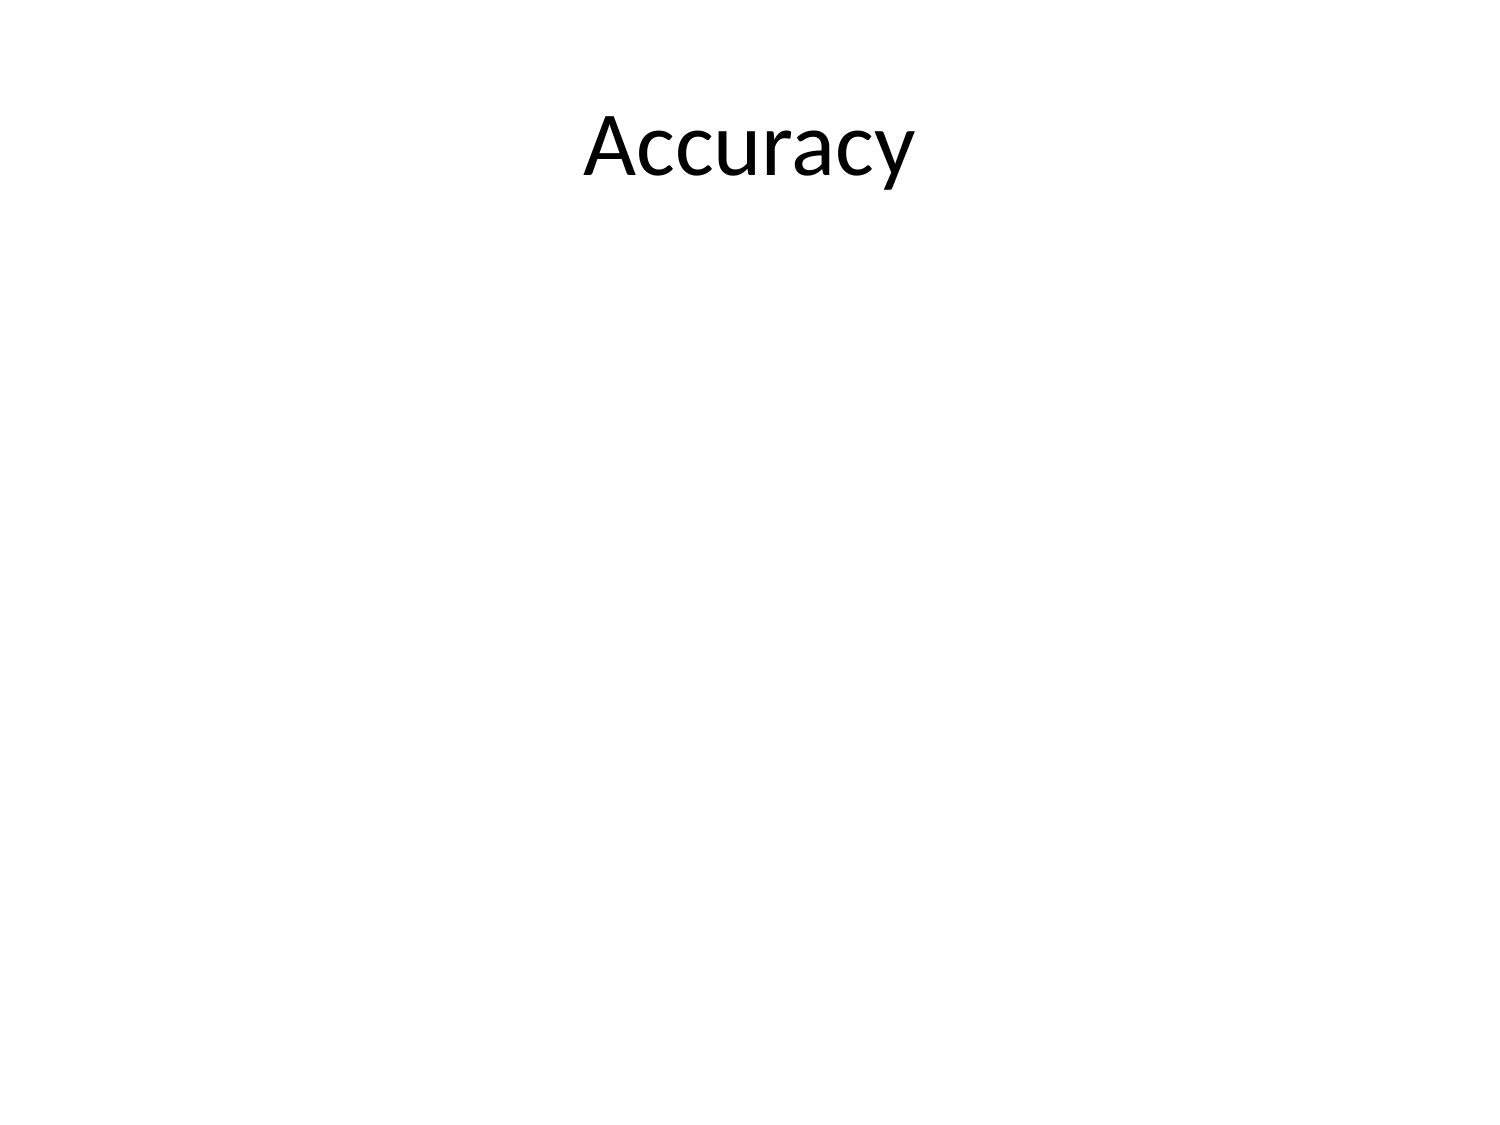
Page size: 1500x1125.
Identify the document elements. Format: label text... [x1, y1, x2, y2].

title Accuracy [75, 45, 1425, 233]
